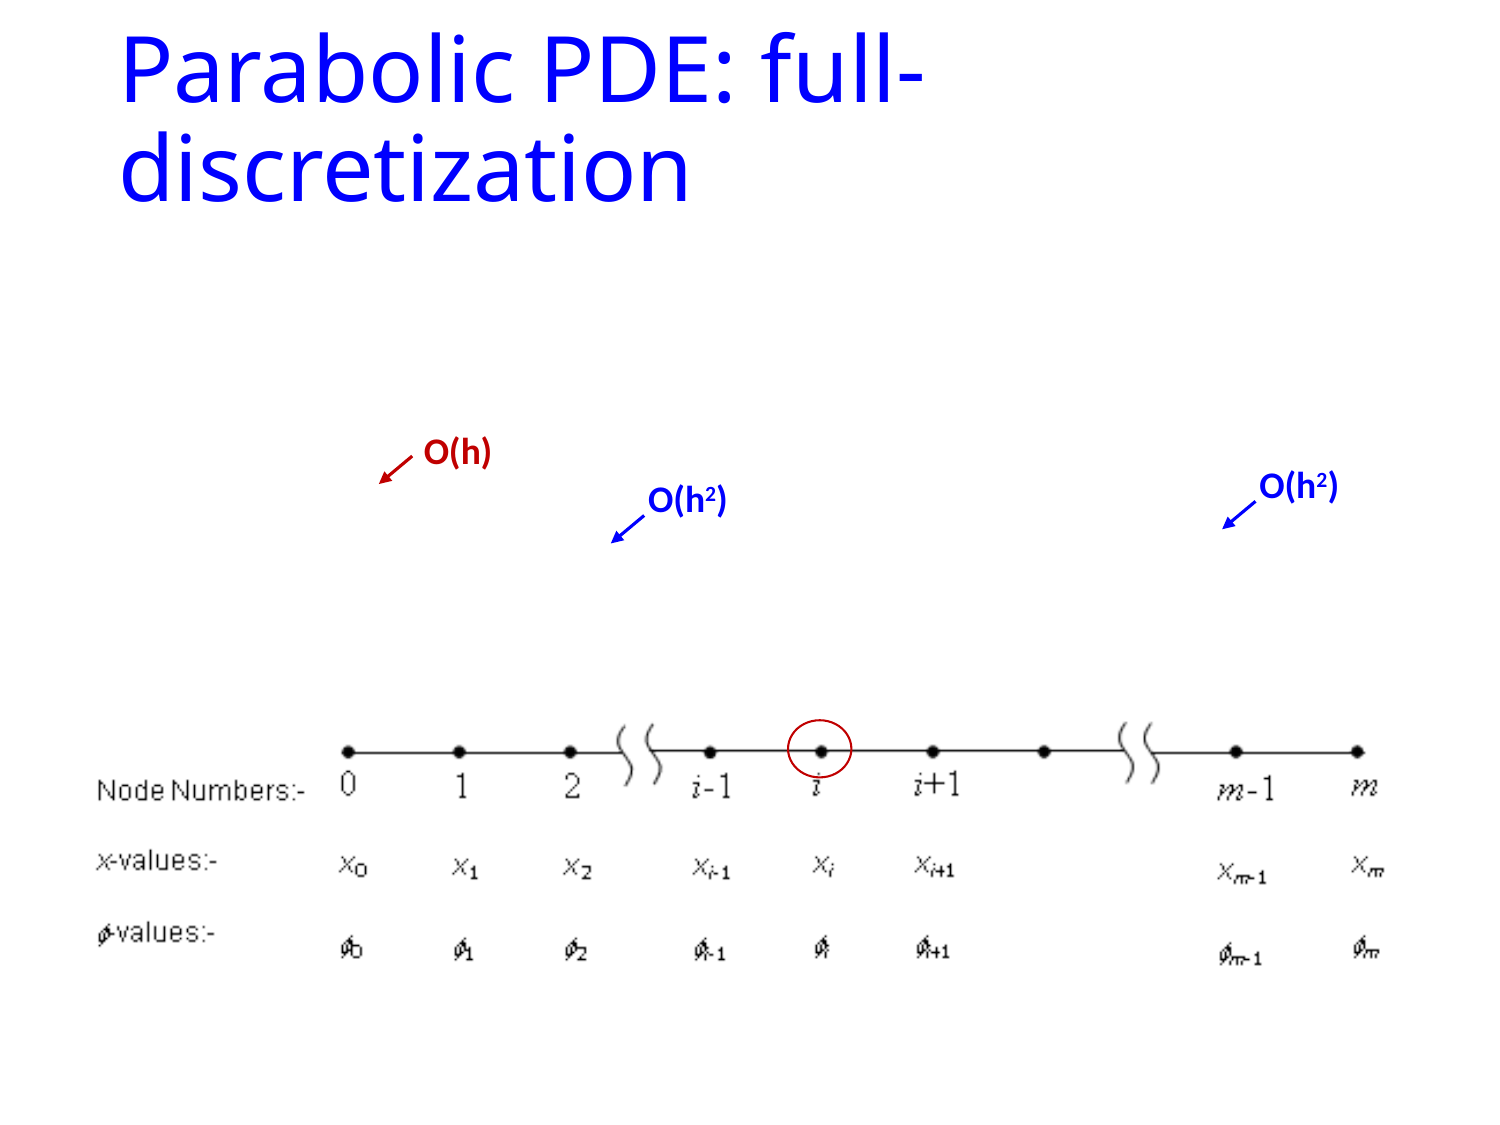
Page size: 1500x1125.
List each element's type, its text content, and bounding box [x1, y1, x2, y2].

title Parabolic PDE: full-discretization [103, 59, 1397, 186]
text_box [368, 419, 548, 484]
picture [83, 720, 1417, 1017]
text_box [598, 467, 778, 544]
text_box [1209, 453, 1390, 530]
